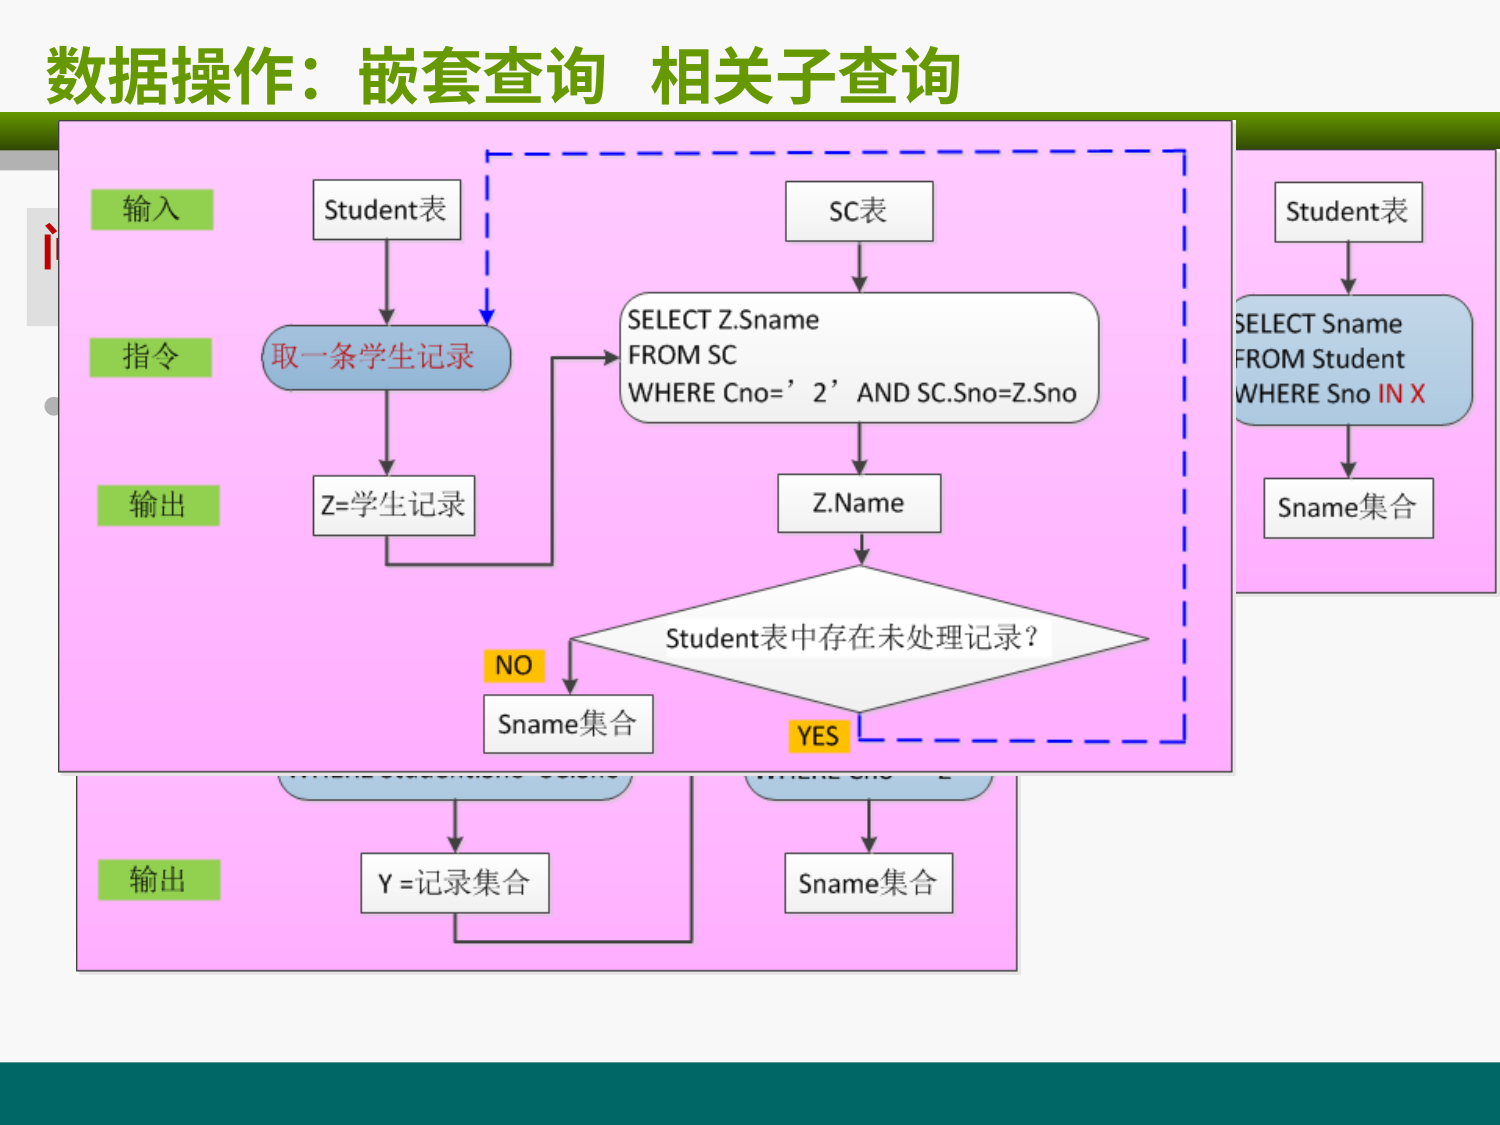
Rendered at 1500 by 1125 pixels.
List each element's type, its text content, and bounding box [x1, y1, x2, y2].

text_box 问题的几个解决模式 正向思维：大一统的求解思路（切换到单表查询模式） 正向思维：结构化的直接求解式的查询 反向思维：循环式的验证式查询 [26, 373, 1447, 1024]
text_box 问题回顾：查找选修了‘2’号课程的学生的姓名 [26, 208, 53, 327]
title 数据操作：嵌套查询 相关子查询 [30, 24, 1463, 125]
picture [58, 120, 1500, 975]
